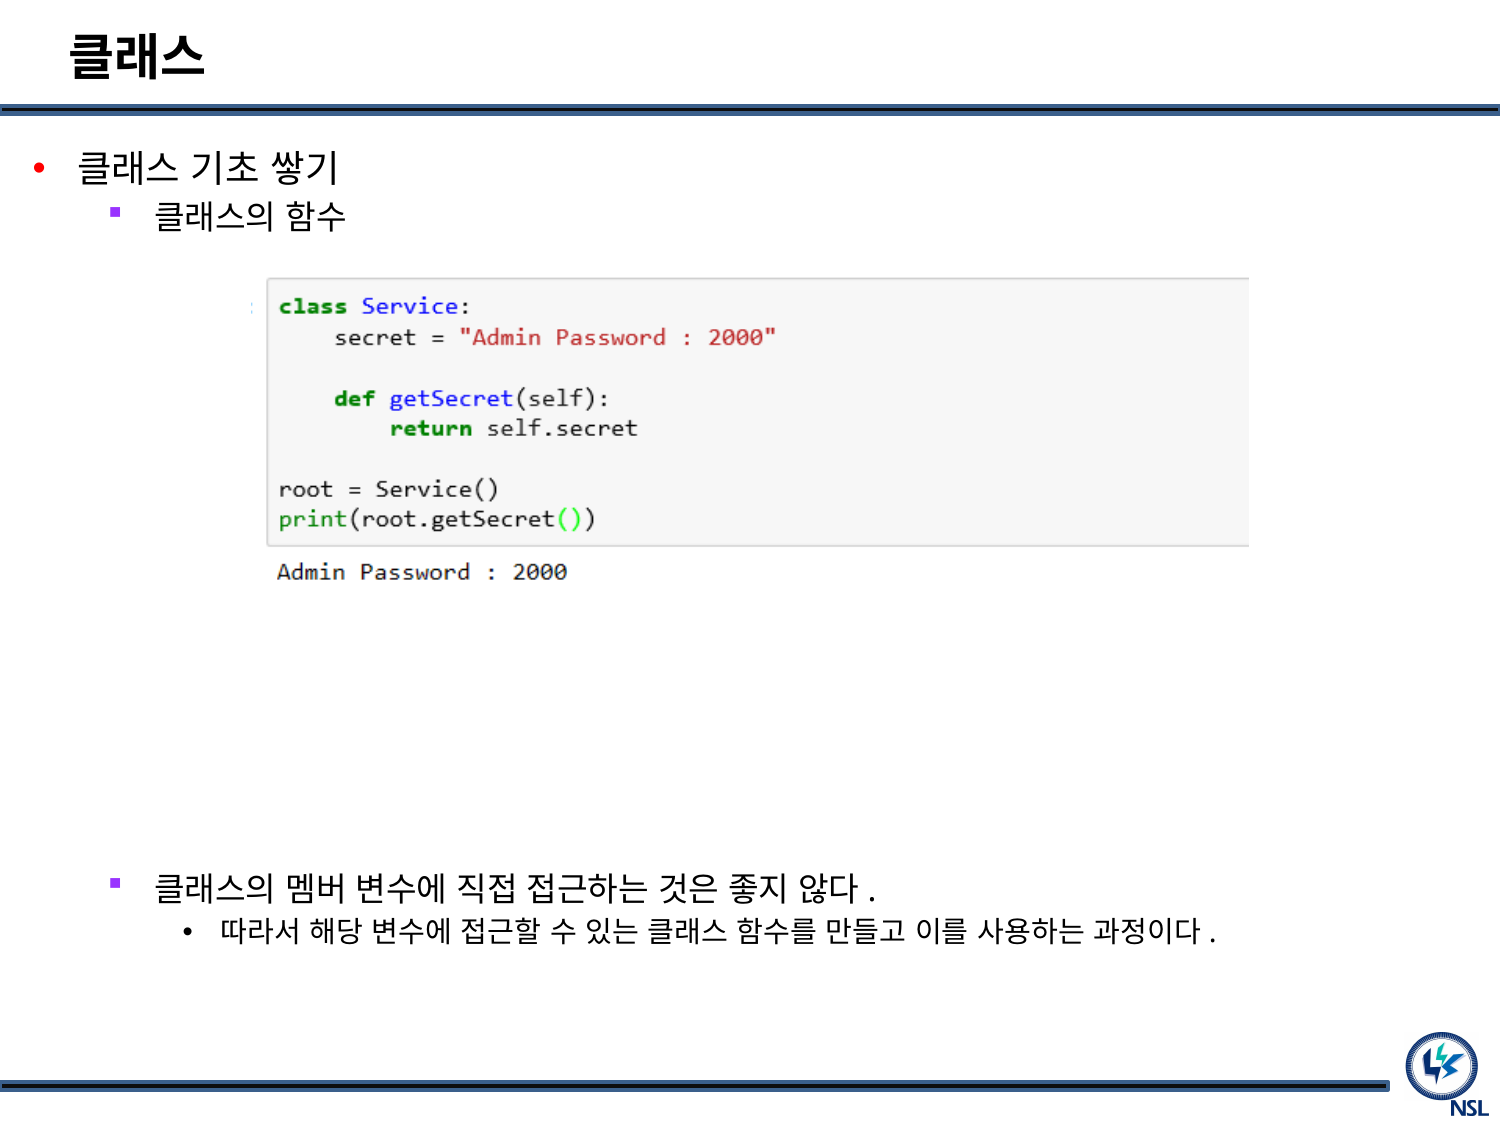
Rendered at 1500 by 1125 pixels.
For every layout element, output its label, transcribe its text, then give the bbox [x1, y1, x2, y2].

title 클래스 [53, 7, 1489, 103]
picture [251, 266, 1249, 594]
picture [1404, 1067, 1489, 1116]
list 클래스 기초 쌓기 클래스의 함수 클래스의 멤버 변수에 직접 접근하는 것은 좋지 않다. 따라서 해당 변수에 접근할 수 있는 클래스 함수를 만들고 이를 사용하는 과정이다. [17, 137, 1479, 1067]
